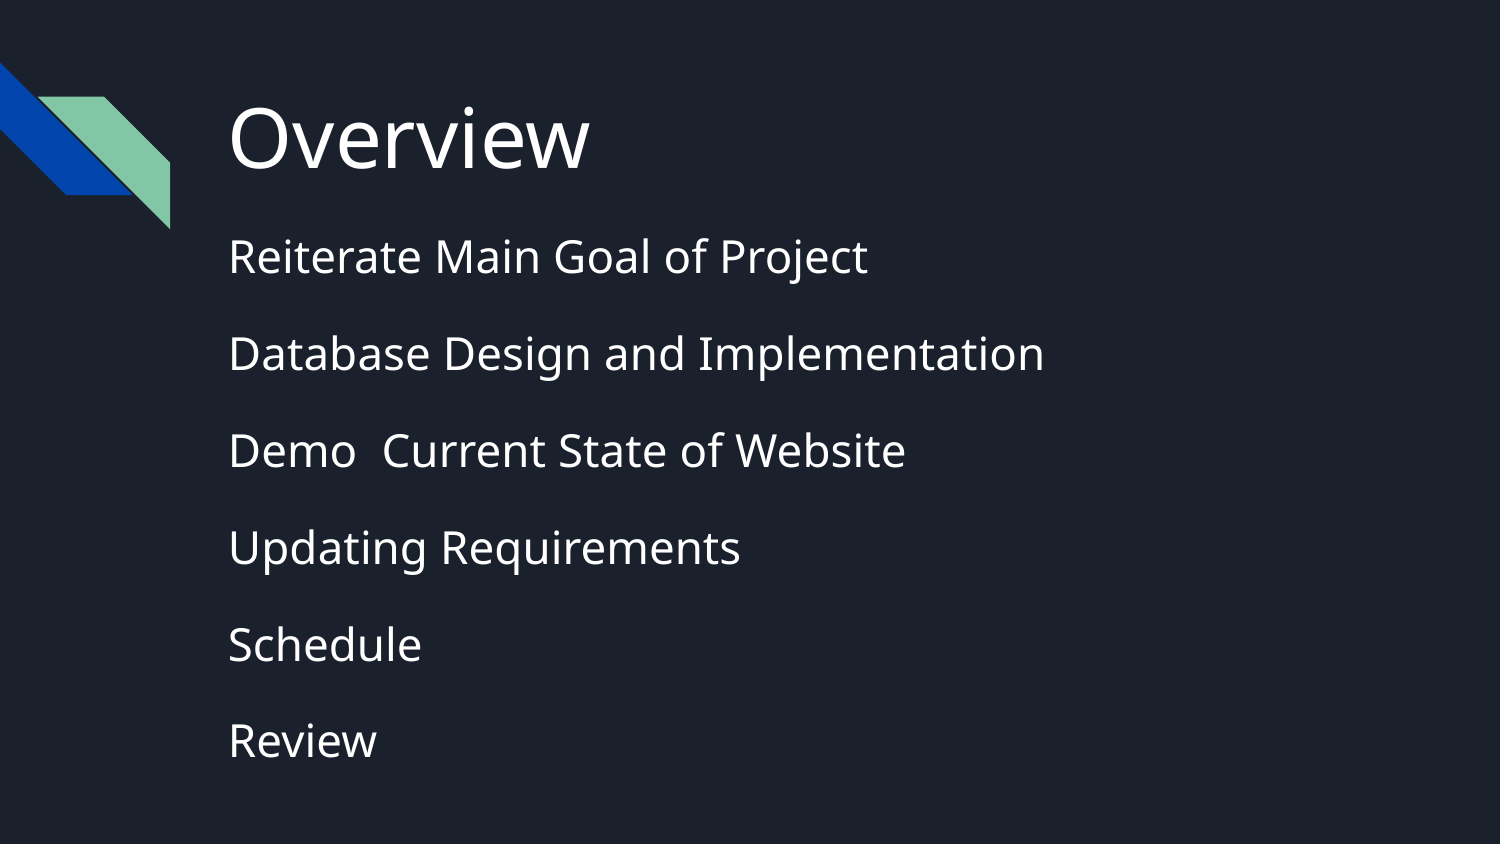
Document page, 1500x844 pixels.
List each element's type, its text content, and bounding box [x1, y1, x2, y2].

list Reiterate Main Goal of Project Database Design and Implementation Demo Current State of Website Updating Requirements Schedule Review [212, 200, 1368, 810]
title Overview [212, 64, 1368, 200]
